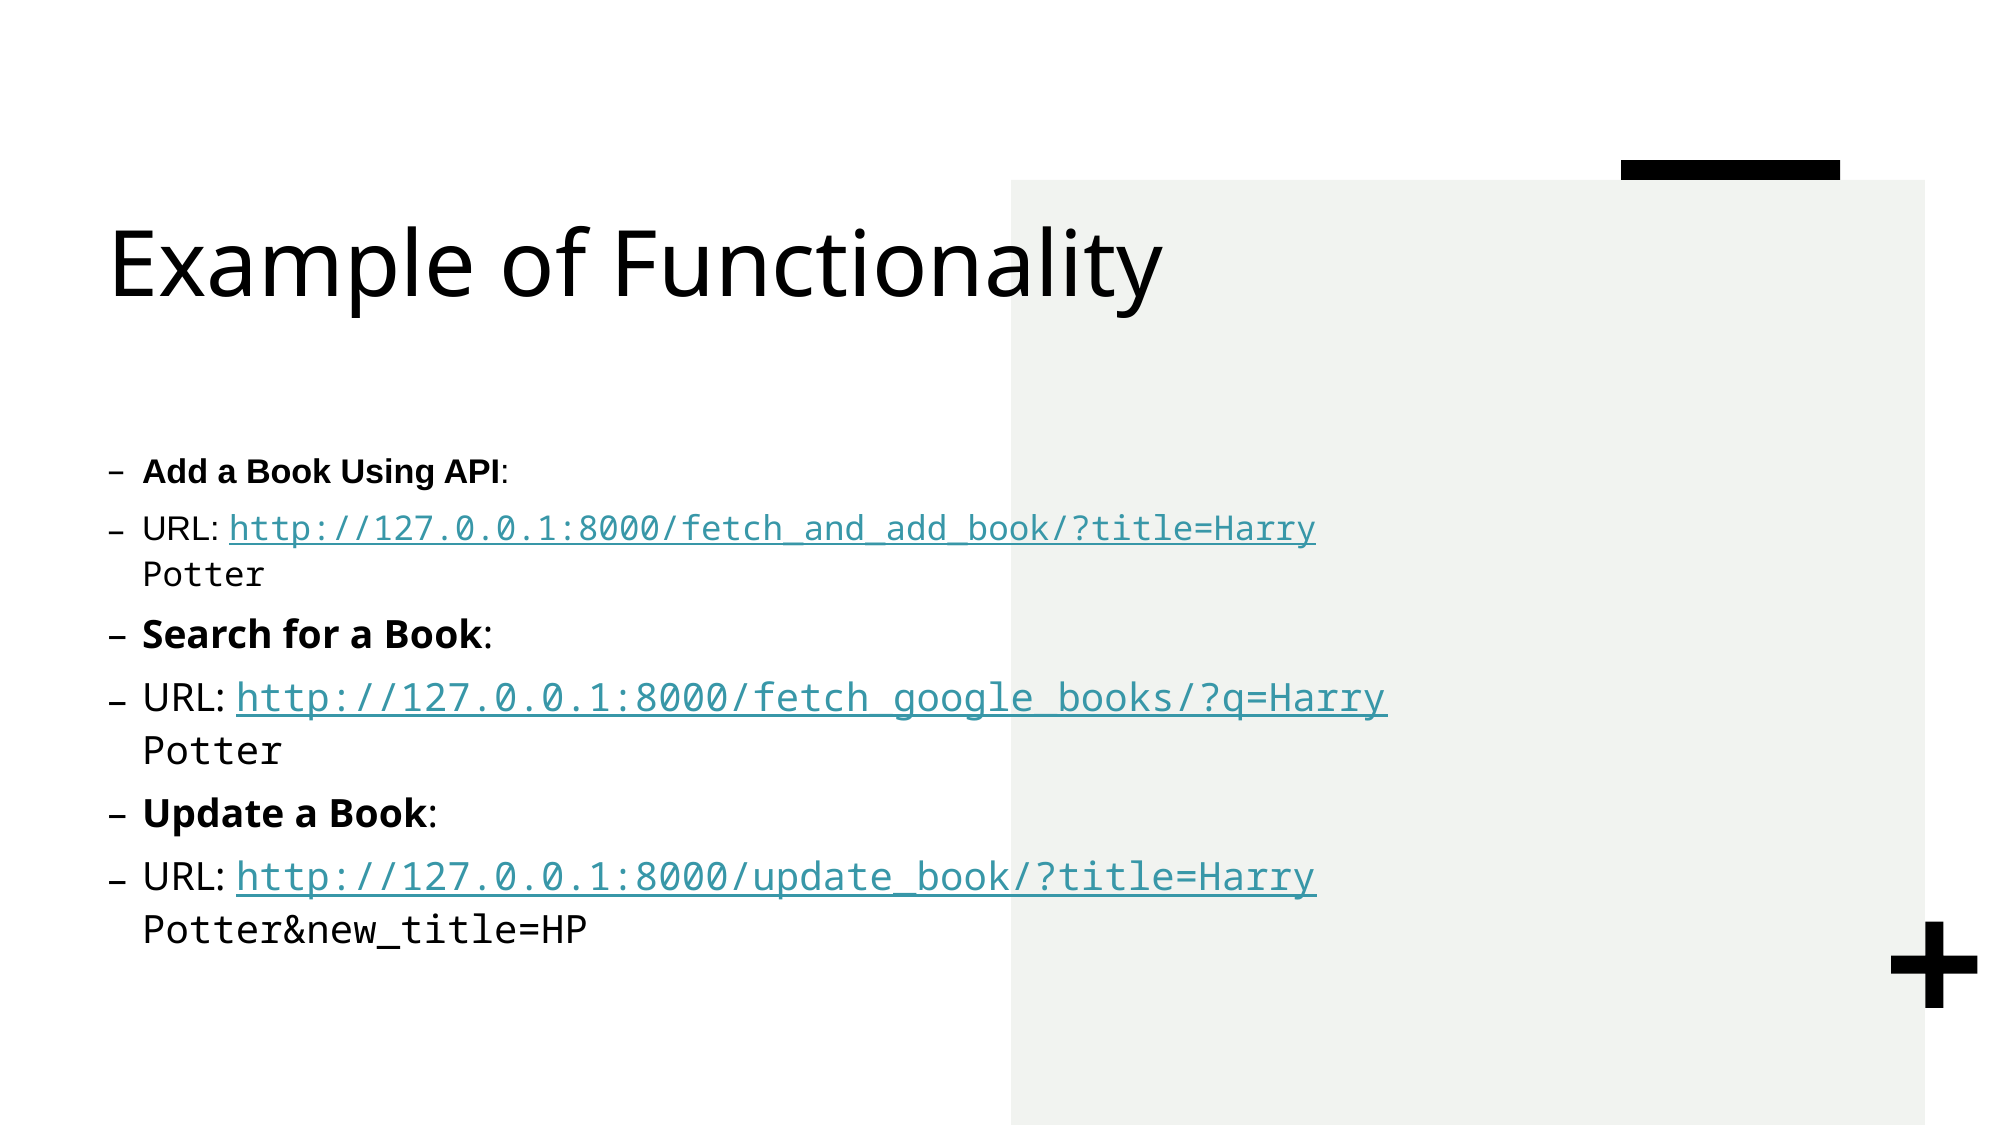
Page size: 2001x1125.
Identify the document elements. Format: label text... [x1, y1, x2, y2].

title Example of Functionality [92, 197, 1449, 435]
list Add a Book Using API: URL: http://127.0.0.1:8000/fetch_and_add_book/?title=Harry Potter Search for a Book: URL: http://127.0.0.1:8000/fetch_google_books/?q=Harry Potter Update a Book: URL: http://127.0.0.1:8000/update_book/?title=Harry Potter&new_title=HP [92, 441, 1449, 965]
